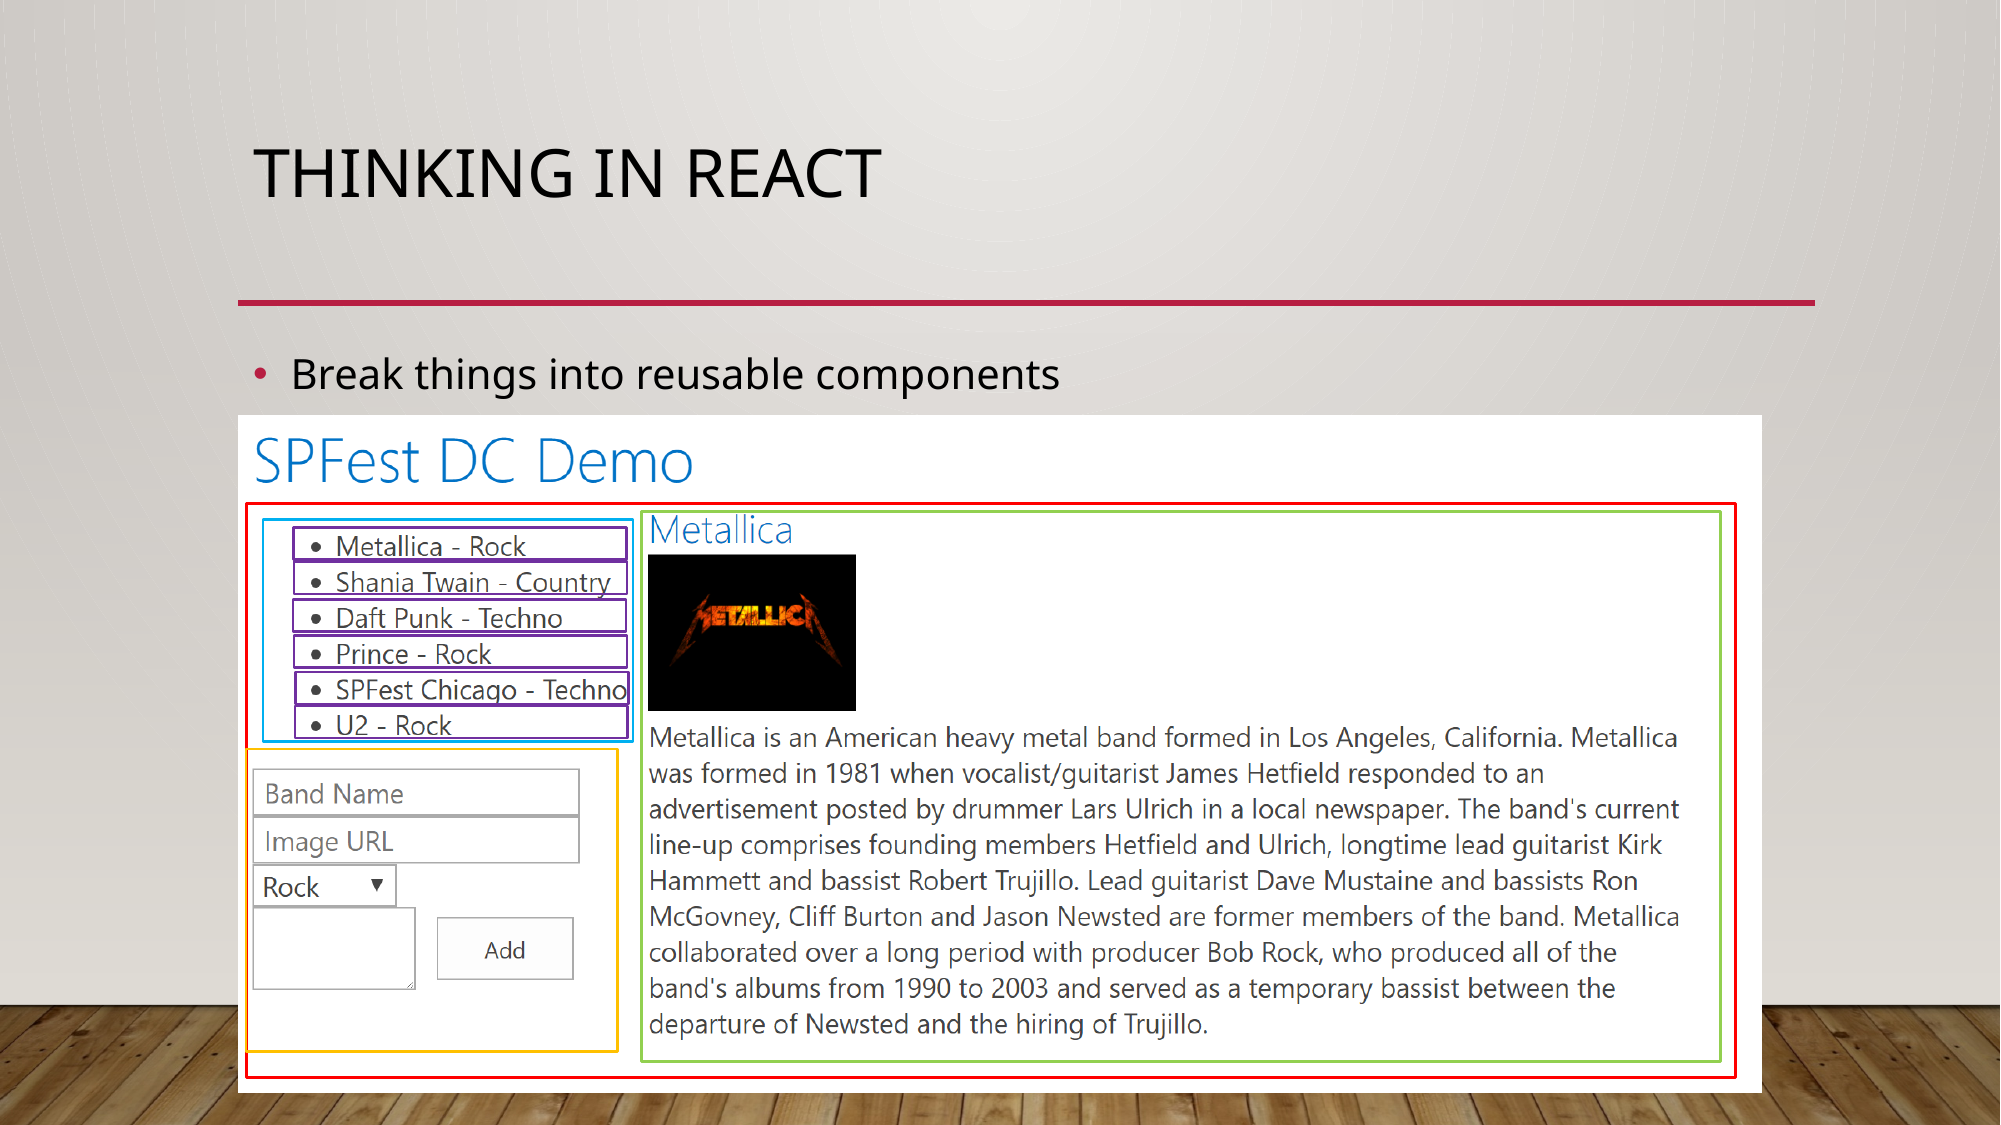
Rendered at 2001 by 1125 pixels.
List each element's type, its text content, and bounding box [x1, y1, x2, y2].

picture [0, 415, 2000, 1125]
list Break things into reusable components [238, 330, 1814, 897]
title Thinking in React [238, 131, 1814, 305]
